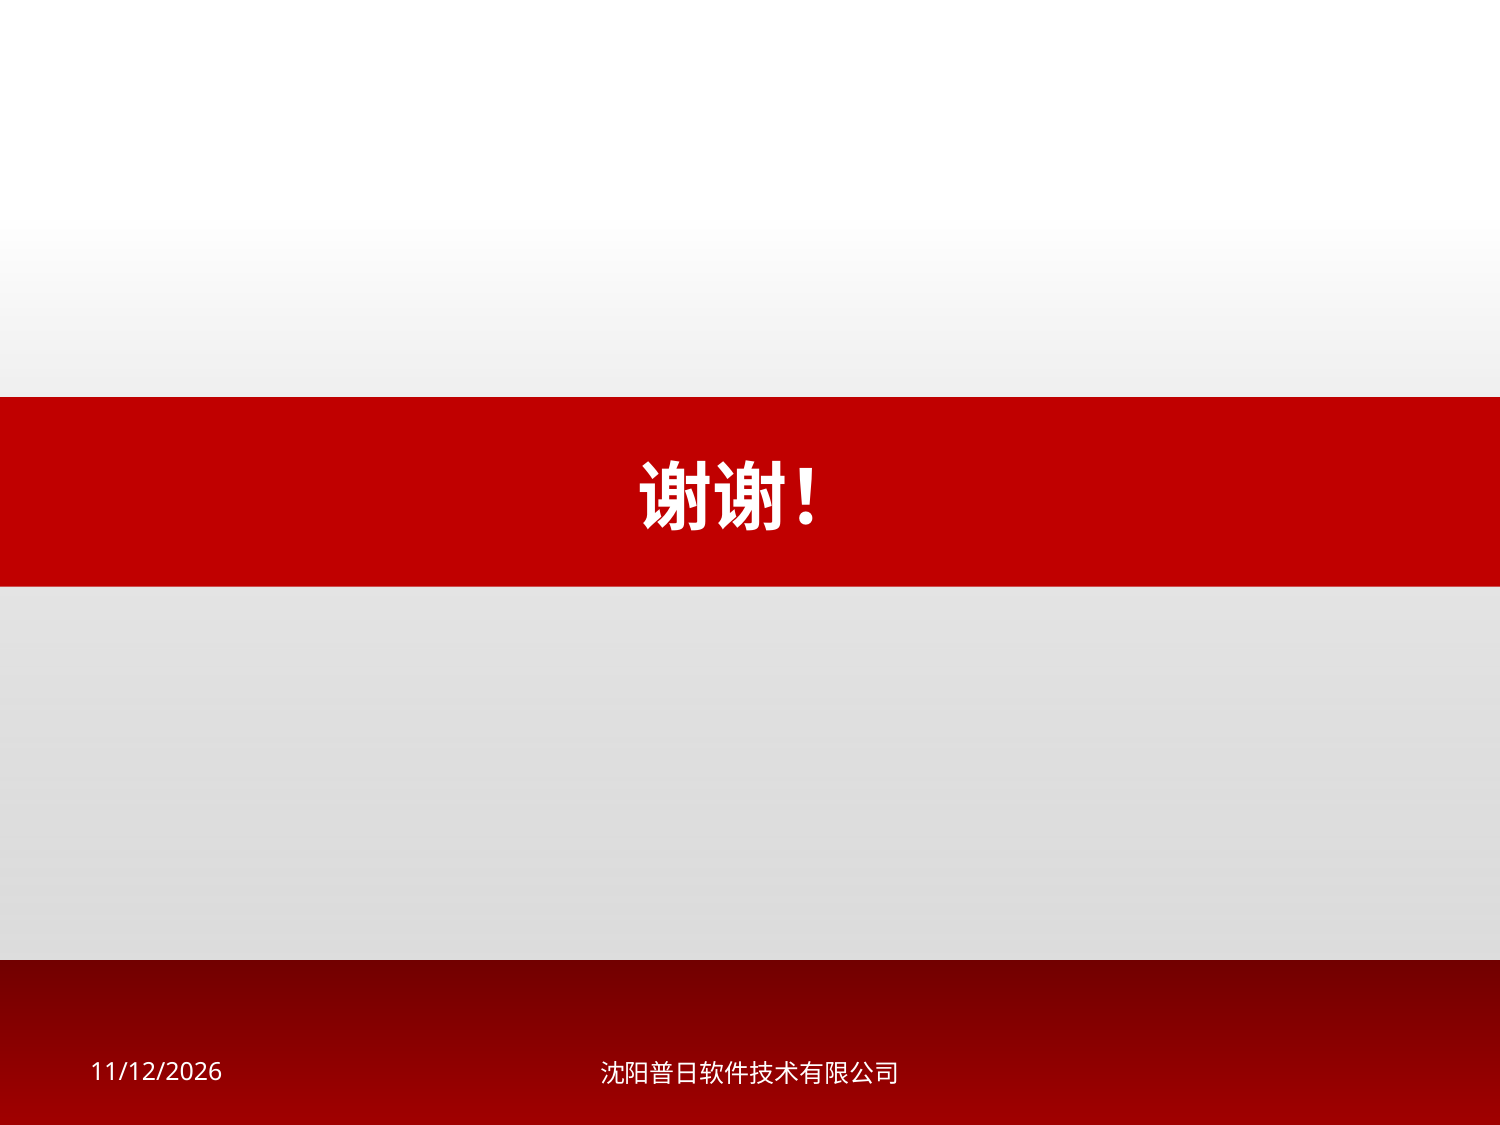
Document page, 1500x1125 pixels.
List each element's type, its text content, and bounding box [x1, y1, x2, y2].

footer 沈阳普日软件技术有限公司 [512, 1042, 988, 1103]
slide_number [75, 1042, 425, 1103]
text_box 谢谢！ [0, 397, 1500, 587]
